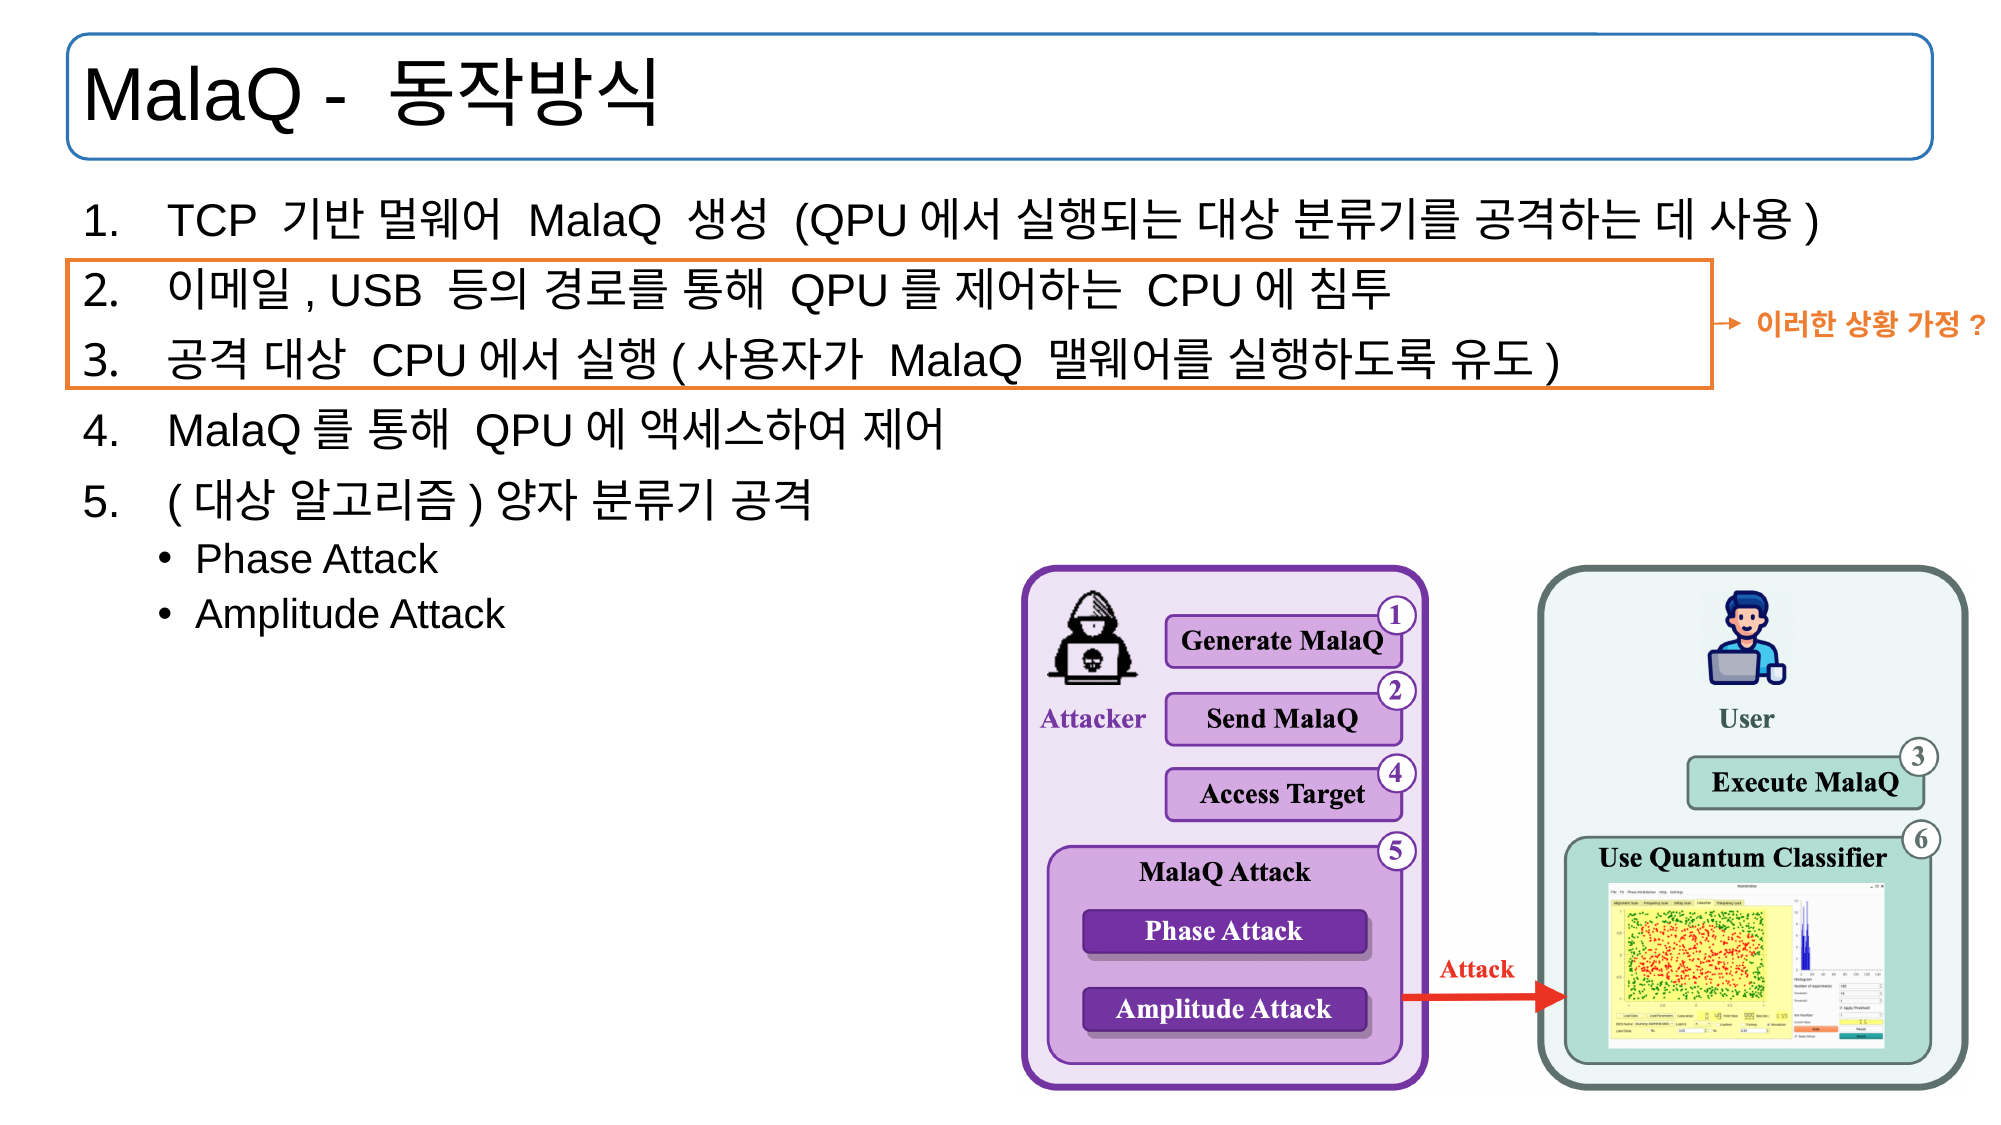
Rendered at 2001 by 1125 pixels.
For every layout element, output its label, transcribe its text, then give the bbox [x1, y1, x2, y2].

picture [1018, 562, 1970, 1093]
text_box [66, 259, 1713, 389]
text_box 이러한 상황 가정? [1741, 298, 2000, 349]
list TCP 기반 멀웨어 MalaQ 생성 (QPU에서 실행되는 대상 분류기를 공격하는 데 사용) 이메일, USB 등의 경로를 통해 QPU를 제어하는 CPU에 침투 공격 대상 CPU에서 실행(사용자가 MalaQ 맬웨어를 실행하도록 유도) MalaQ를 통해 QPU에 액세스하여 제어 (대상 알고리즘)양자 분류기 공격 Phase Attack Amplitude Attack [67, 324, 1933, 1019]
title MalaQ - 동작방식 [67, 34, 1933, 160]
list TCP 기반 멀웨어 MalaQ 생성 (QPU에서 실행되는 대상 분류기를 공격하는 데 사용) 이메일, USB 등의 경로를 통해 QPU를 제어하는 CPU에 침투 공격 대상 CPU에서 실행(사용자가 MalaQ 맬웨어를 실행하도록 유도) MalaQ를 통해 QPU에 액세스하여 제어 (대상 알고리즘)양자 분류기 공격 Phase Attack Amplitude Attack [67, 189, 1933, 322]
